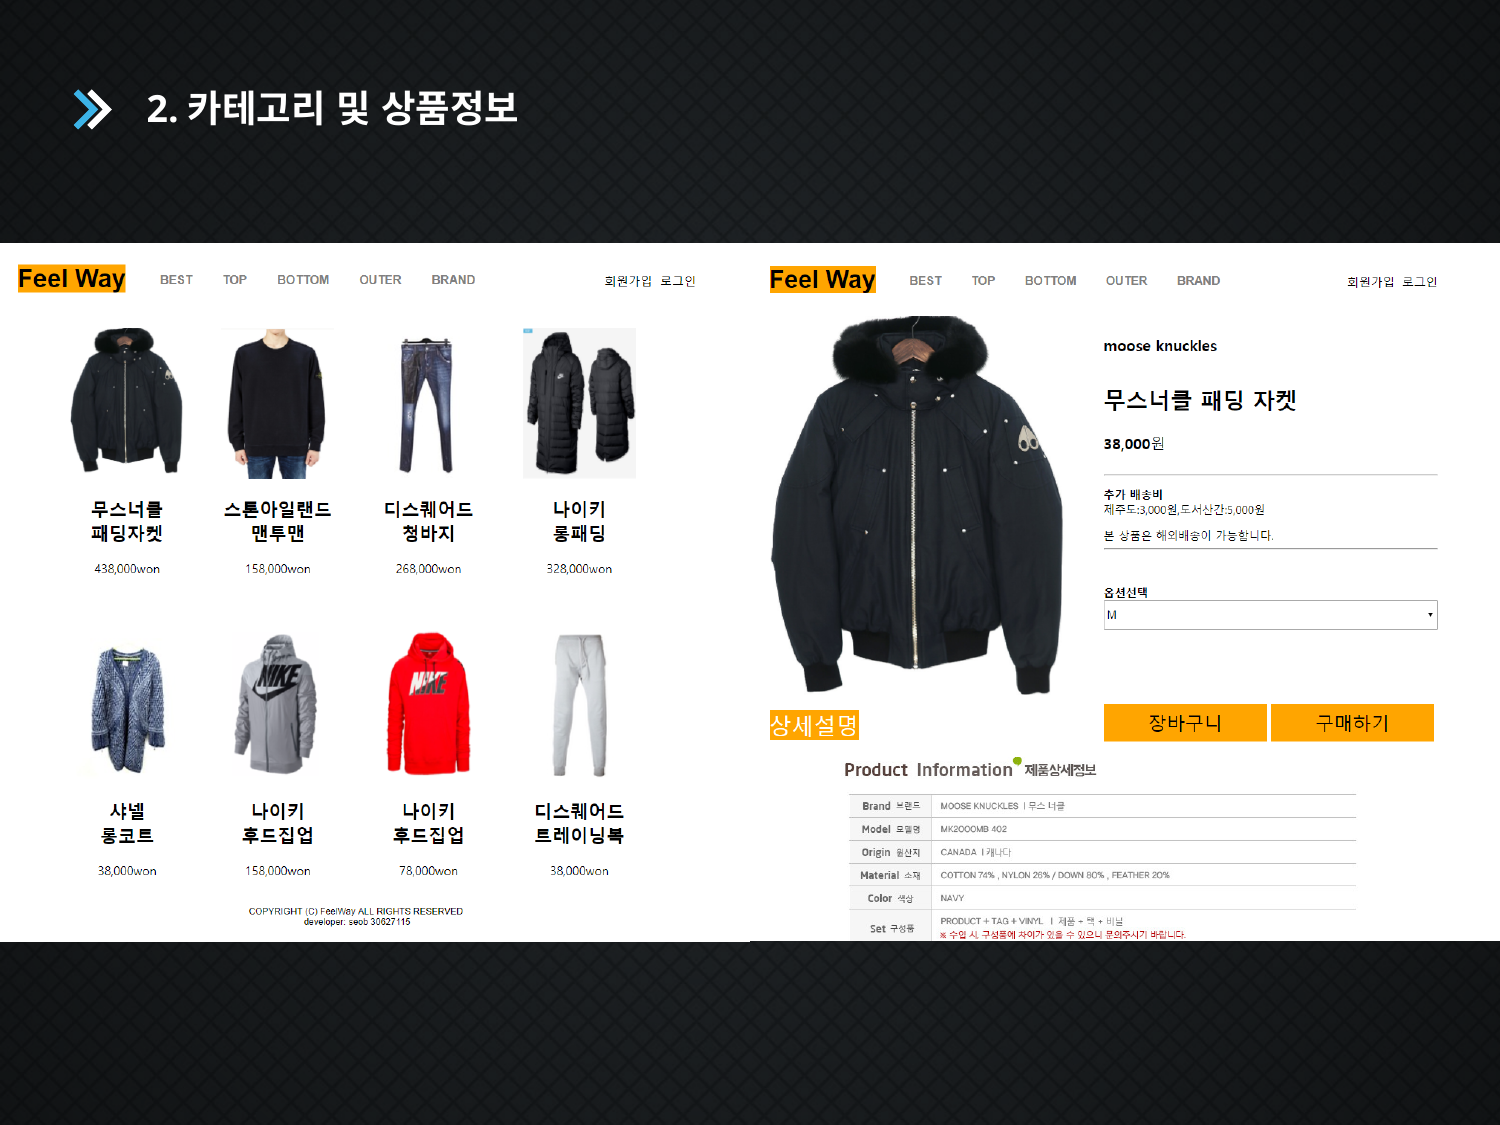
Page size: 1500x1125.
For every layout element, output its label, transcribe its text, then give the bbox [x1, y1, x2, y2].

picture [0, 0, 1500, 1125]
title 2.카테고리 및 상품정보 [131, 67, 1093, 149]
